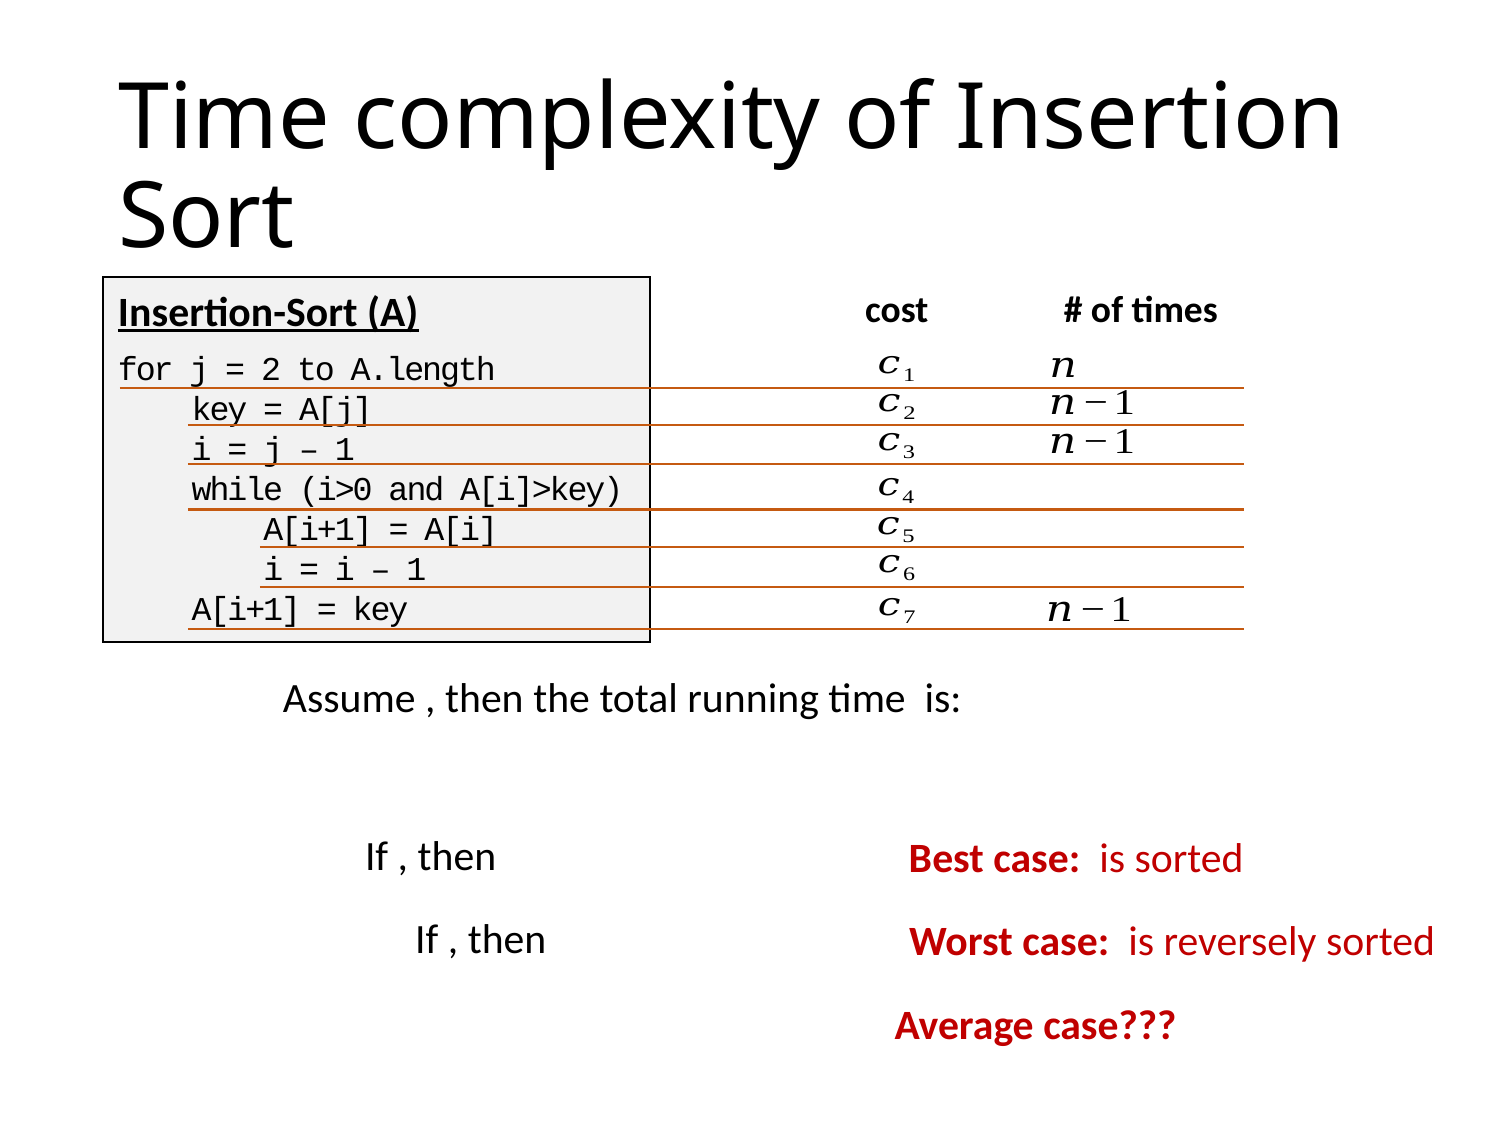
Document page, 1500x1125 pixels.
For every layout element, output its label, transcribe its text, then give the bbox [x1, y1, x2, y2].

text_box Average case??? [879, 990, 1192, 1055]
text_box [187, 463, 1244, 510]
title Time complexity of Insertion Sort [103, 59, 1397, 278]
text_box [259, 506, 1244, 544]
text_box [187, 383, 1244, 422]
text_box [259, 544, 1244, 587]
text_box Insertion-Sort (A) for j = 2 to A.length key = A[j] i = j – 1 while (i>0 and A[i]>key) A[i+1] = A[i] i = i – 1 A[i+1] = key [102, 276, 651, 643]
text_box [119, 345, 1244, 388]
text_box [187, 587, 1244, 630]
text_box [187, 422, 1244, 463]
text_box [849, 277, 1235, 338]
